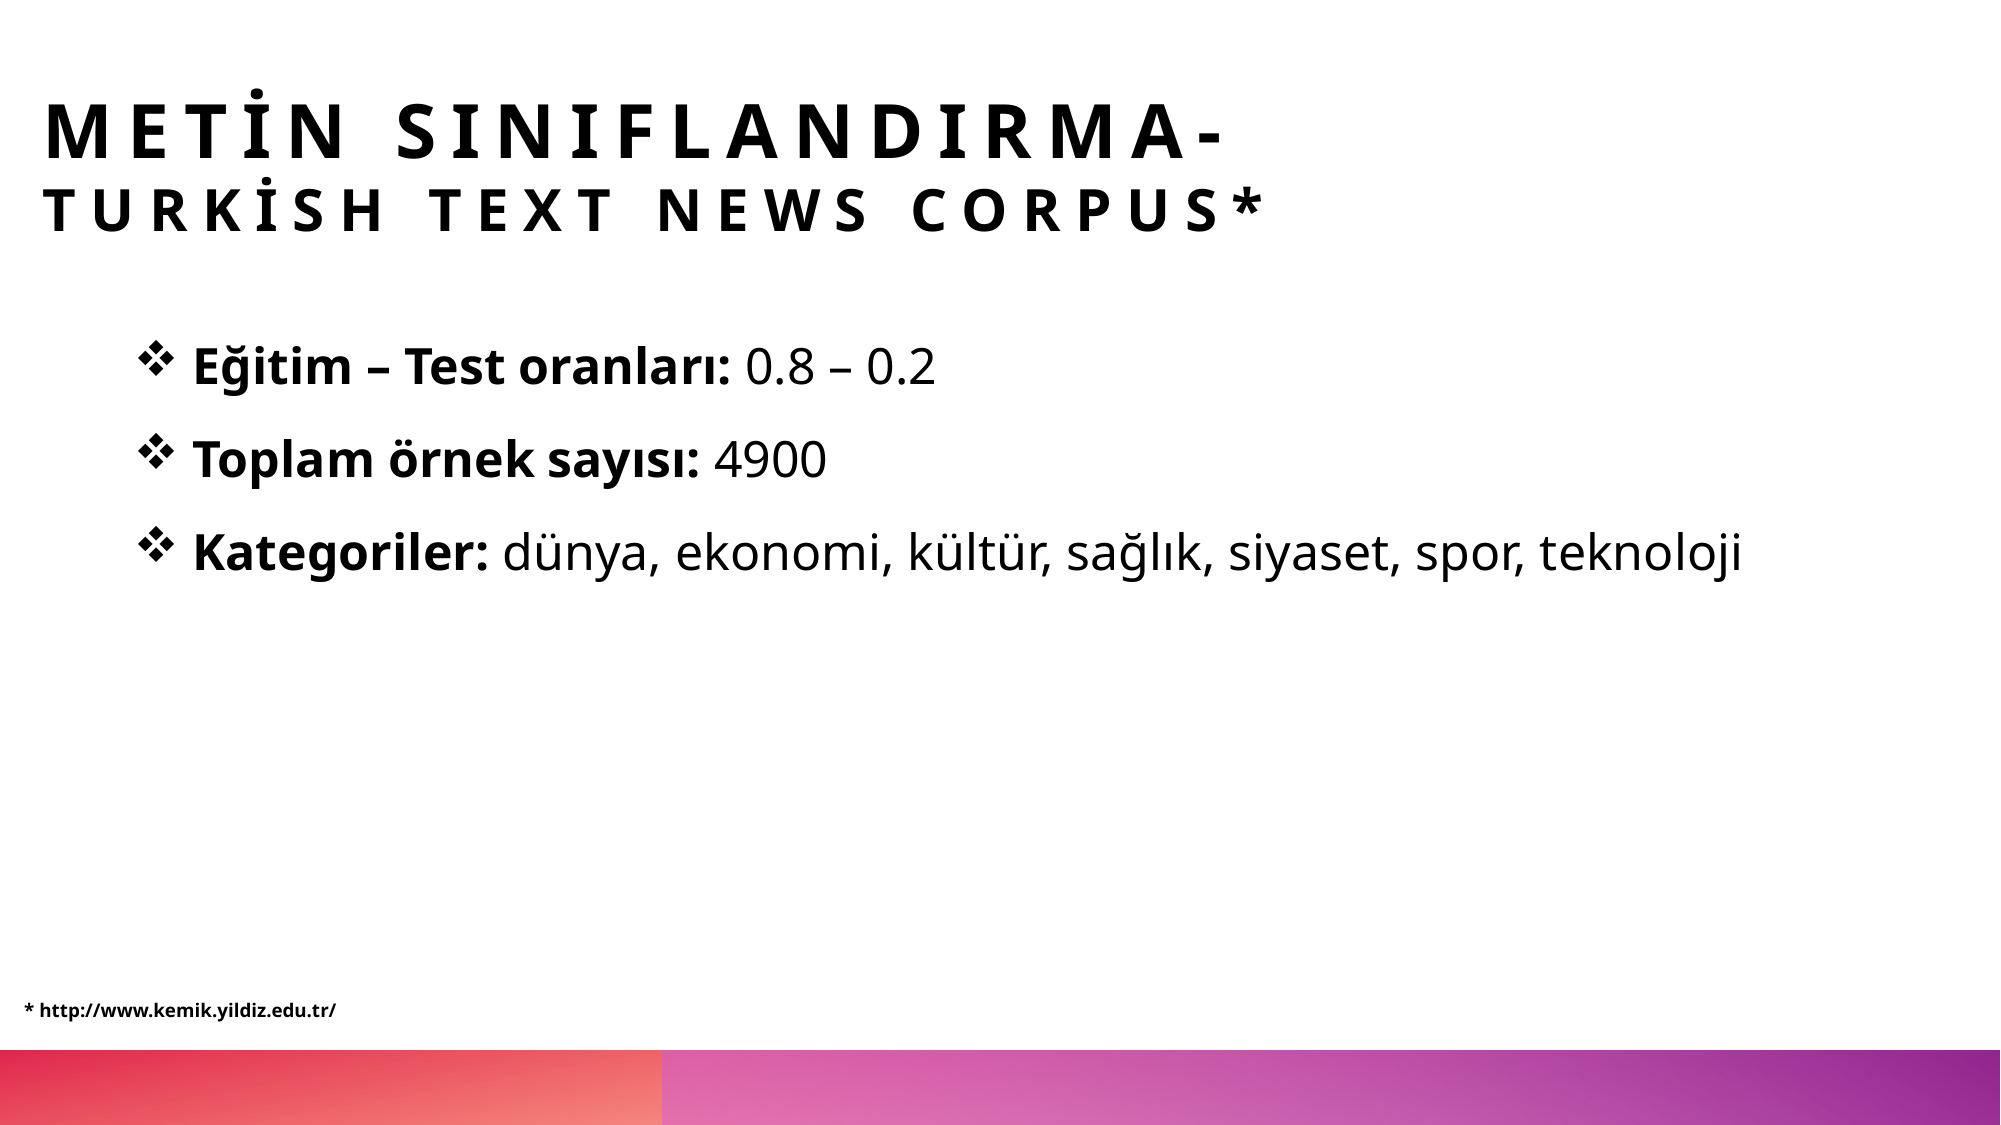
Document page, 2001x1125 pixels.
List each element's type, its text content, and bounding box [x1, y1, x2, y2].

footer * http://www.kemik.yildiz.edu.tr/ [9, 971, 685, 1047]
list Eğitim – Test oranları: 0.8 – 0.2 Toplam örnek sayısı: 4900 Kategoriler: dünya, ekonomi, kültür, sağlık, siyaset, spor, teknoloji [133, 322, 1814, 972]
title Metin sınıflandırma- Turkish Text News Corpus* [42, 43, 1905, 333]
